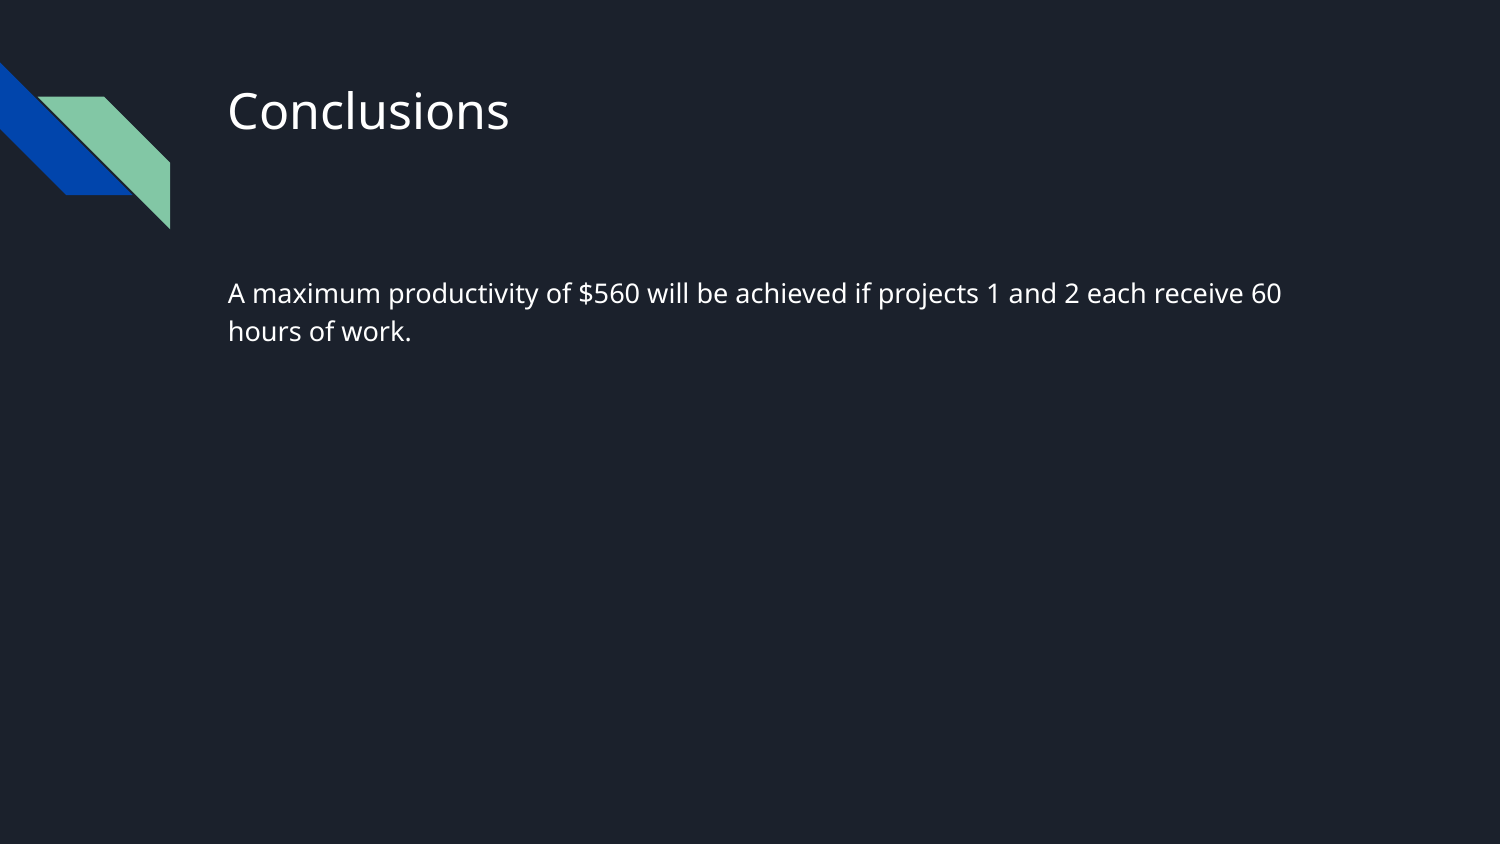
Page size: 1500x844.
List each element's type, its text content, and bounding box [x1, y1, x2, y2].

list A maximum productivity of $560 will be achieved if projects 1 and 2 each receive 60 hours of work. [212, 257, 1368, 735]
title Conclusions [212, 64, 1368, 215]
